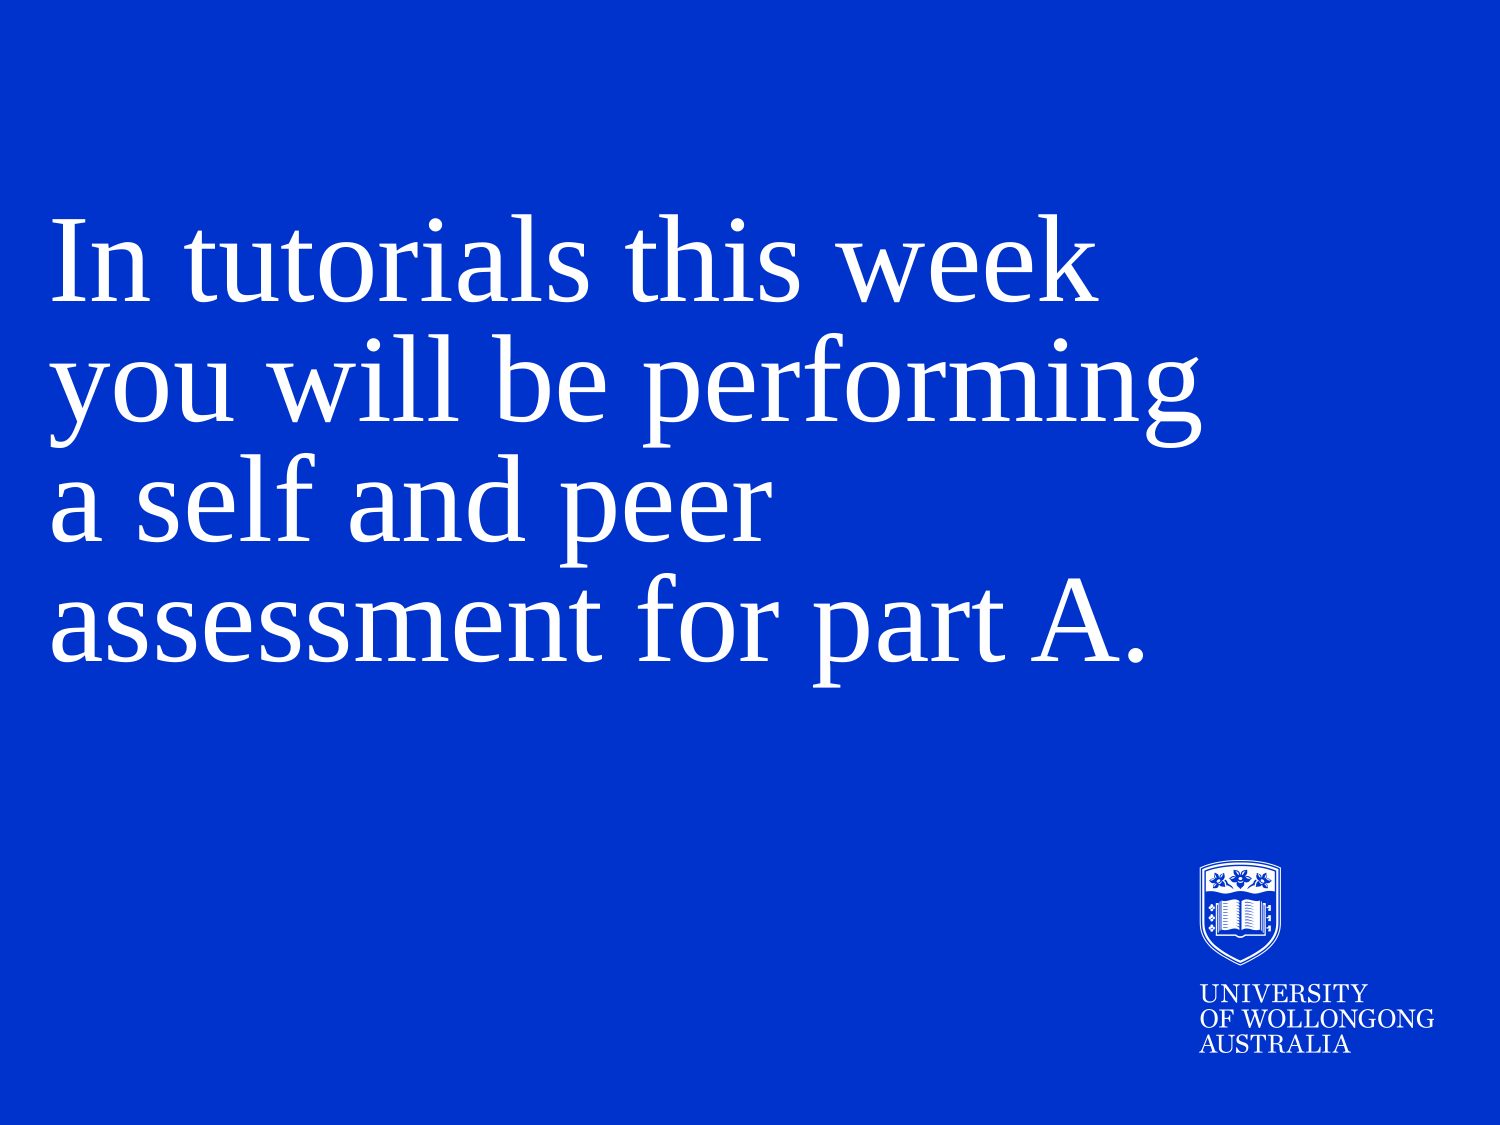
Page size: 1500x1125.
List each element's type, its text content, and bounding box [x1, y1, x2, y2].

picture [1199, 860, 1434, 1053]
list In tutorials this week you will be performing a self and peer assessment for part A. [48, 205, 1243, 762]
